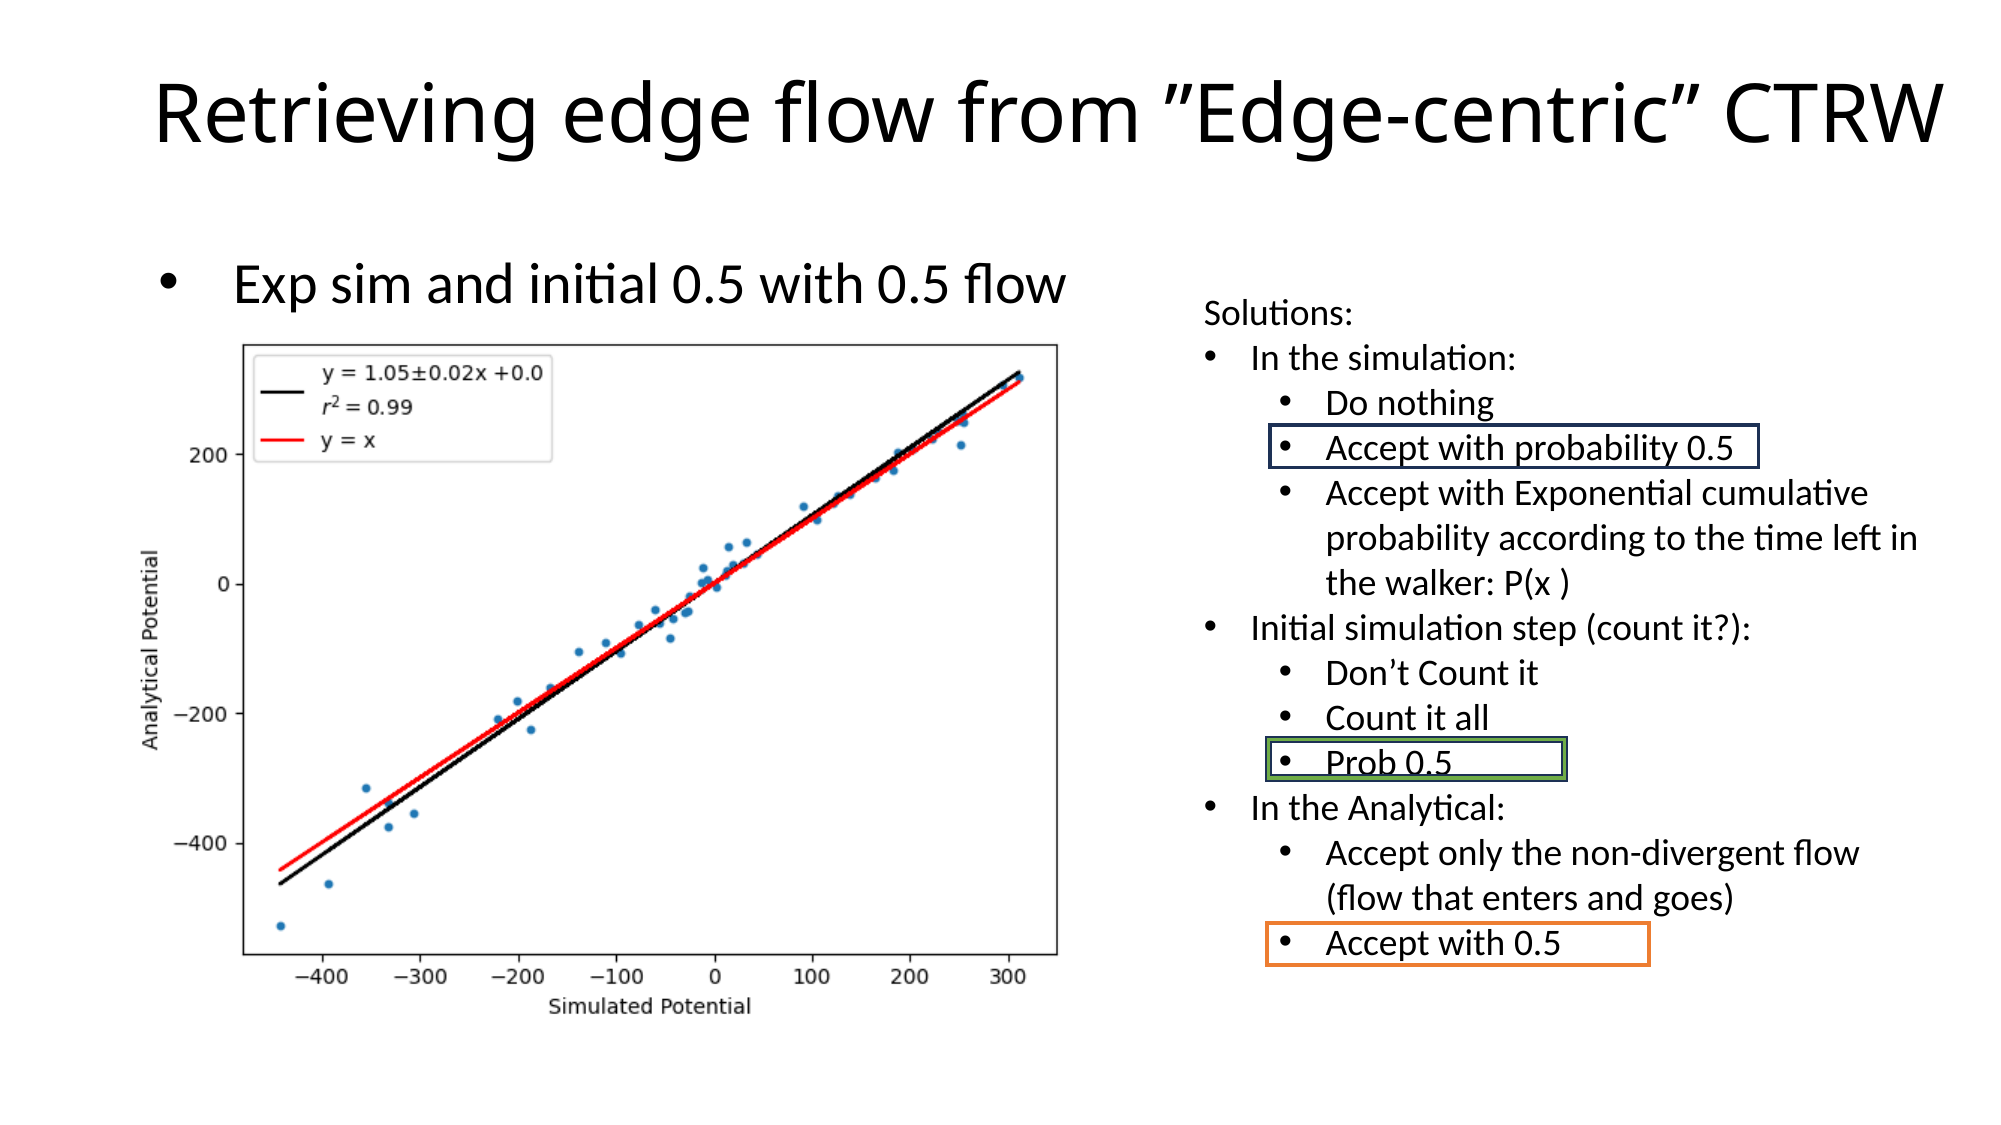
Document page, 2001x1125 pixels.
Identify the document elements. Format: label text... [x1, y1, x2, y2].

text_box [1265, 921, 1651, 967]
text_box [1265, 736, 1568, 782]
text_box [1268, 423, 1760, 469]
title Retrieving edge flow from ”Edge-centric” CTRW [137, 59, 1983, 173]
picture [120, 322, 1079, 1041]
text_box Exp sim and initial 0.5 with 0.5 flow [143, 238, 1084, 323]
